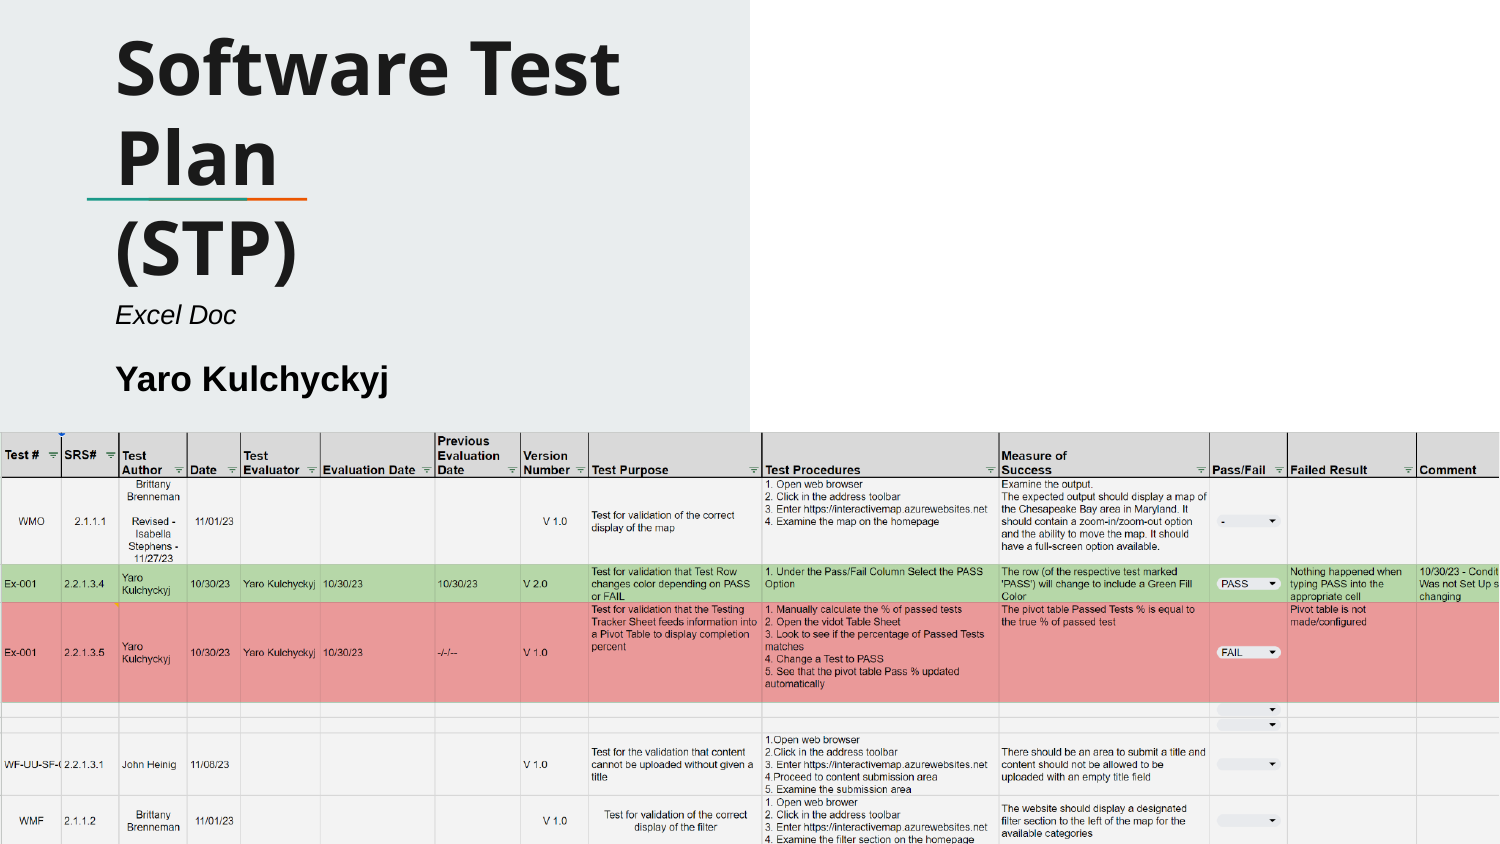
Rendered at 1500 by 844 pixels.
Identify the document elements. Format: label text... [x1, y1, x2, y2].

picture [0, 432, 1500, 844]
text_box Yaro Kulchyckyj [100, 346, 593, 414]
title Software Test Plan (STP) [100, 5, 642, 283]
text_box Excel Doc [100, 282, 593, 346]
